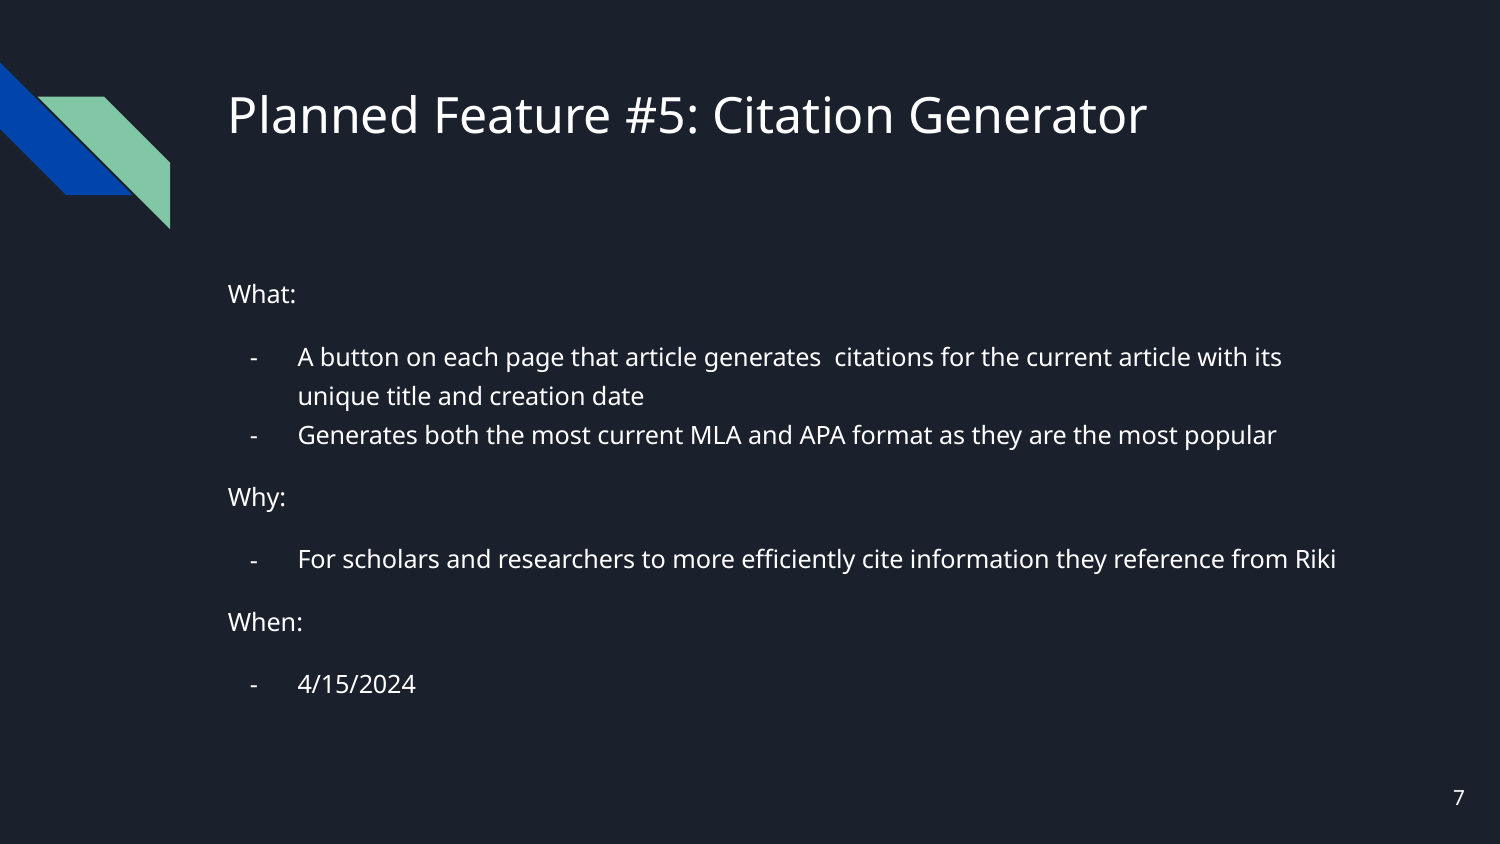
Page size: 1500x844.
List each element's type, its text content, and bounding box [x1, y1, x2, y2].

list What: A button on each page that article generates citations for the current article with its unique title and creation date Generates both the most current MLA and APA format as they are the most popular Why: For scholars and researchers to more efficiently cite information they reference from Riki When: 4/15/2024 [212, 257, 1368, 735]
slide_number ‹#› [1389, 764, 1480, 830]
title Planned Feature #5: Citation Generator [212, 64, 1368, 215]
